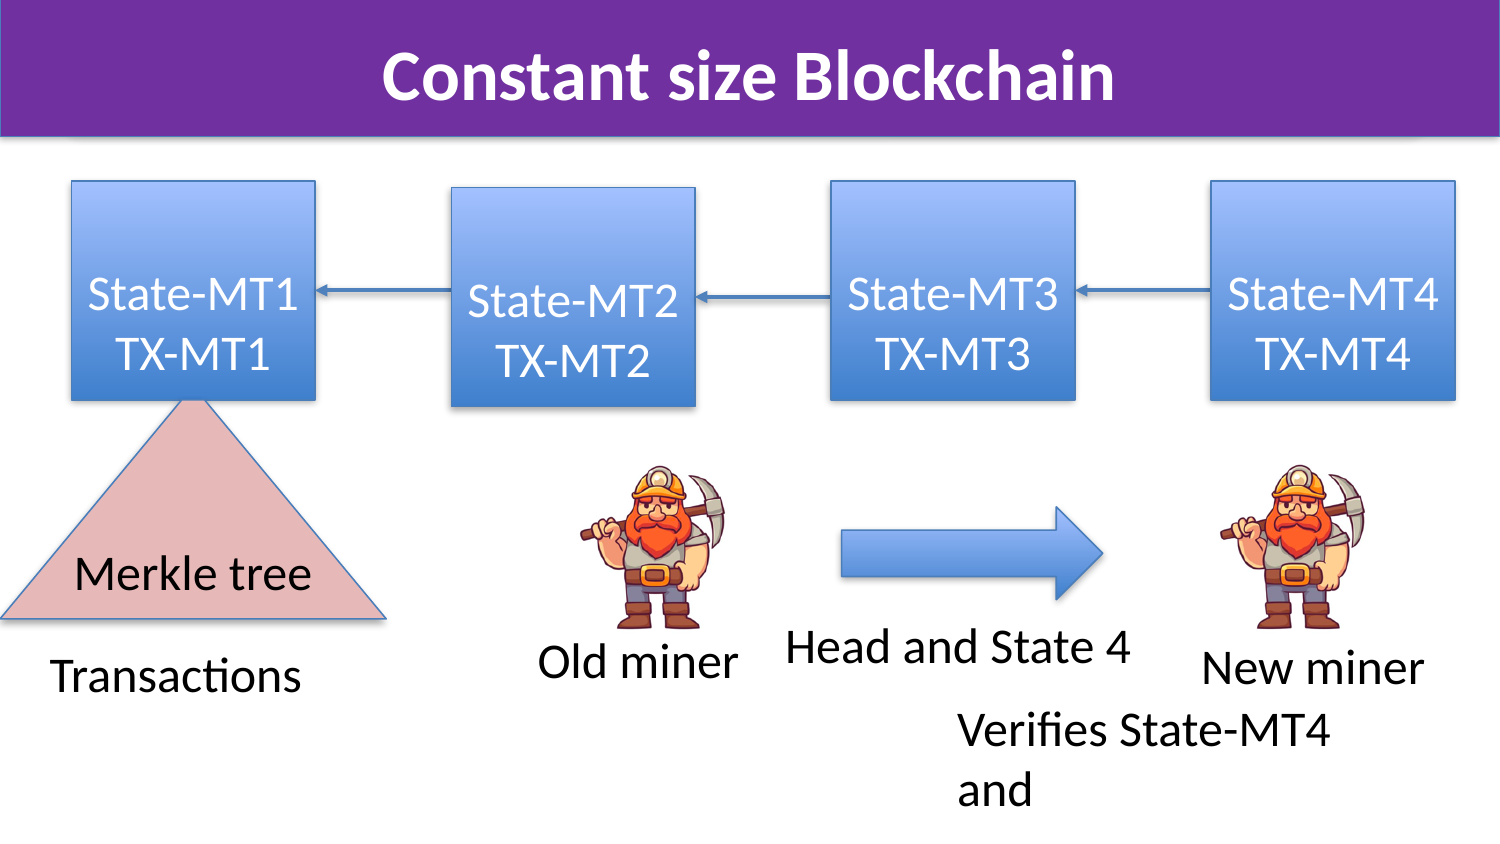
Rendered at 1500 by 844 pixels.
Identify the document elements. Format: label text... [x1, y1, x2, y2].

text_box Old miner [522, 621, 782, 697]
text_box Head and State 4 [770, 606, 1227, 682]
text_box New miner [1186, 626, 1446, 702]
text_box Transactions [34, 634, 418, 710]
text_box Merkle tree [0, 399, 387, 620]
title Constant size Blockchain [75, 20, 1425, 123]
text_box [840, 506, 1104, 601]
picture [1194, 448, 1390, 645]
picture [554, 448, 751, 645]
